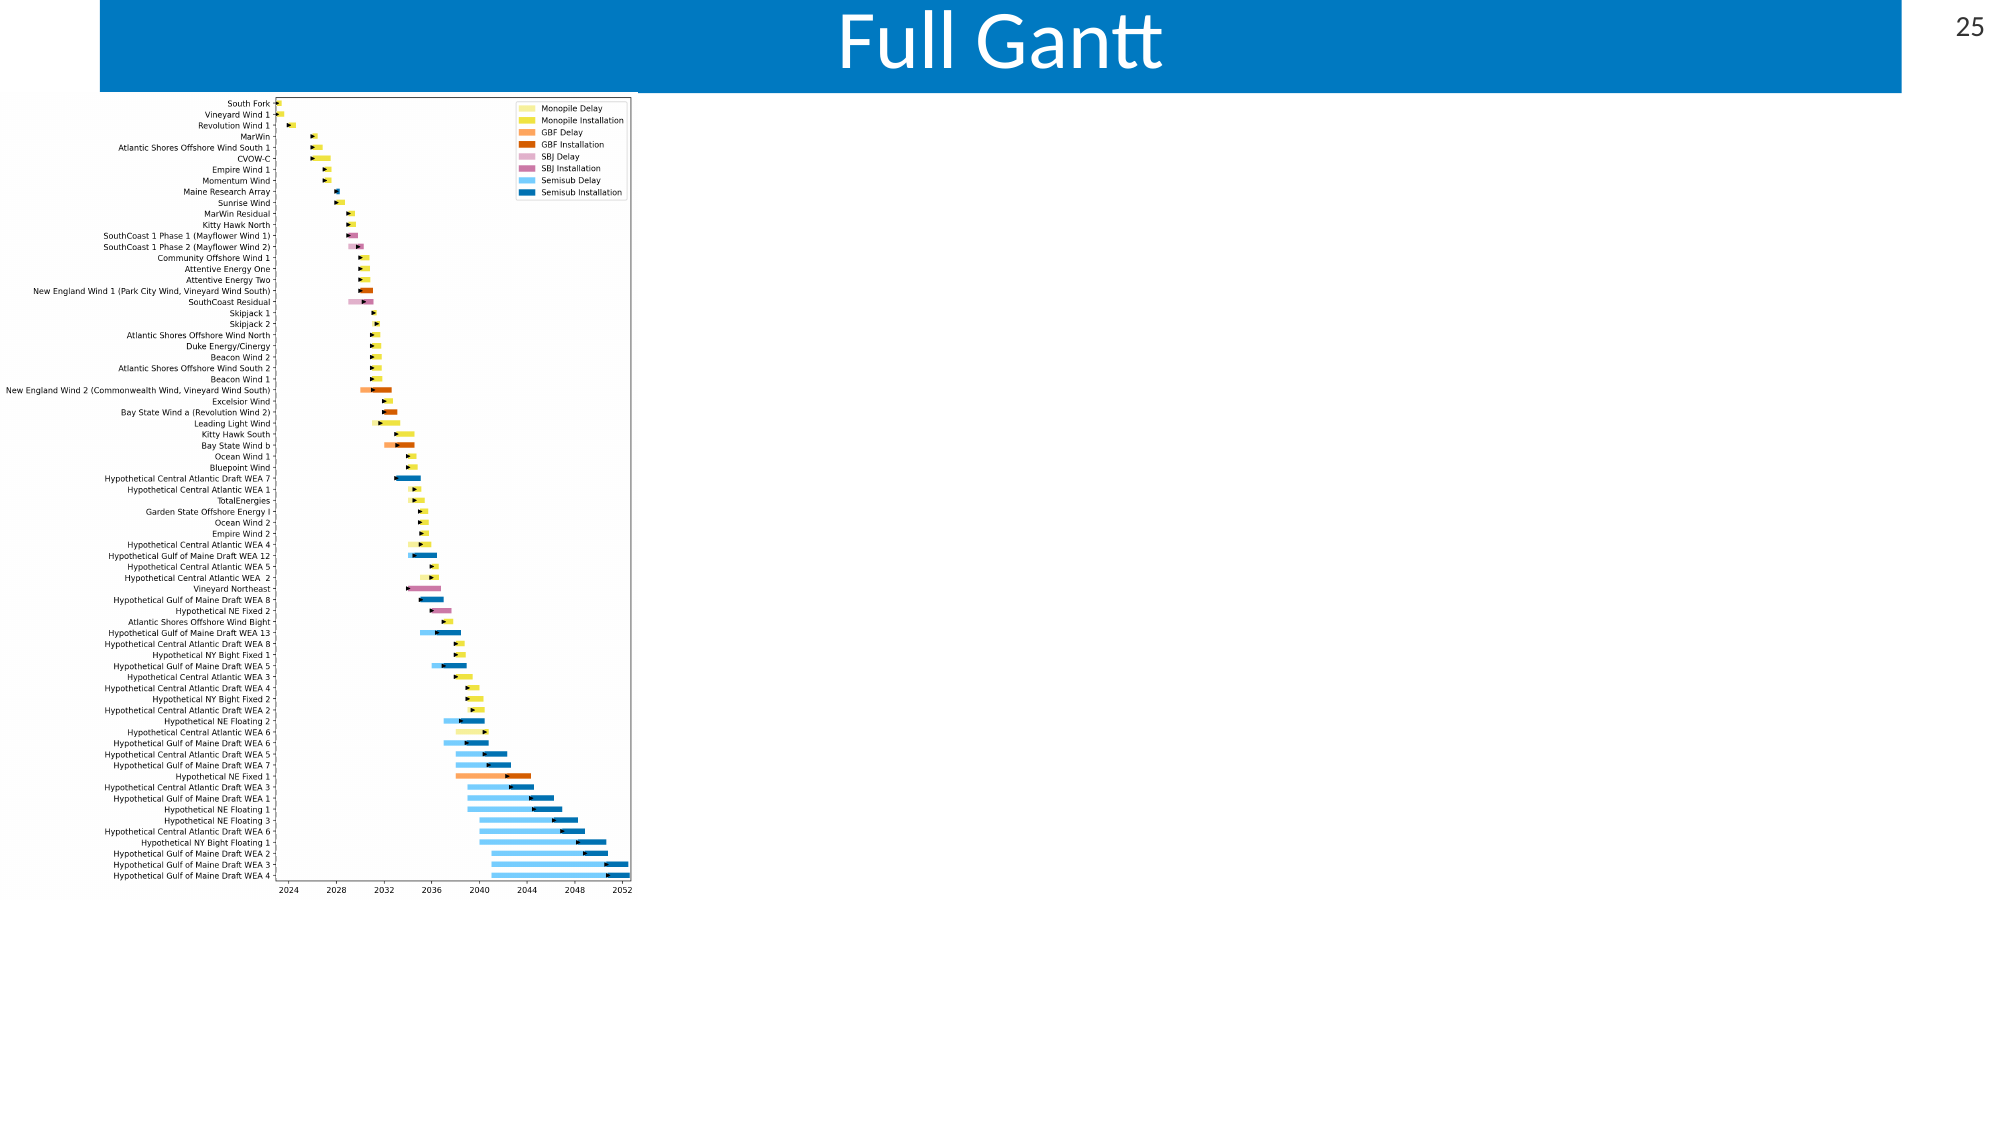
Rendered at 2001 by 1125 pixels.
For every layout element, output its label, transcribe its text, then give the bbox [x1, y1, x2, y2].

title Full Gantt [99, 0, 1902, 94]
picture [0, 92, 638, 901]
